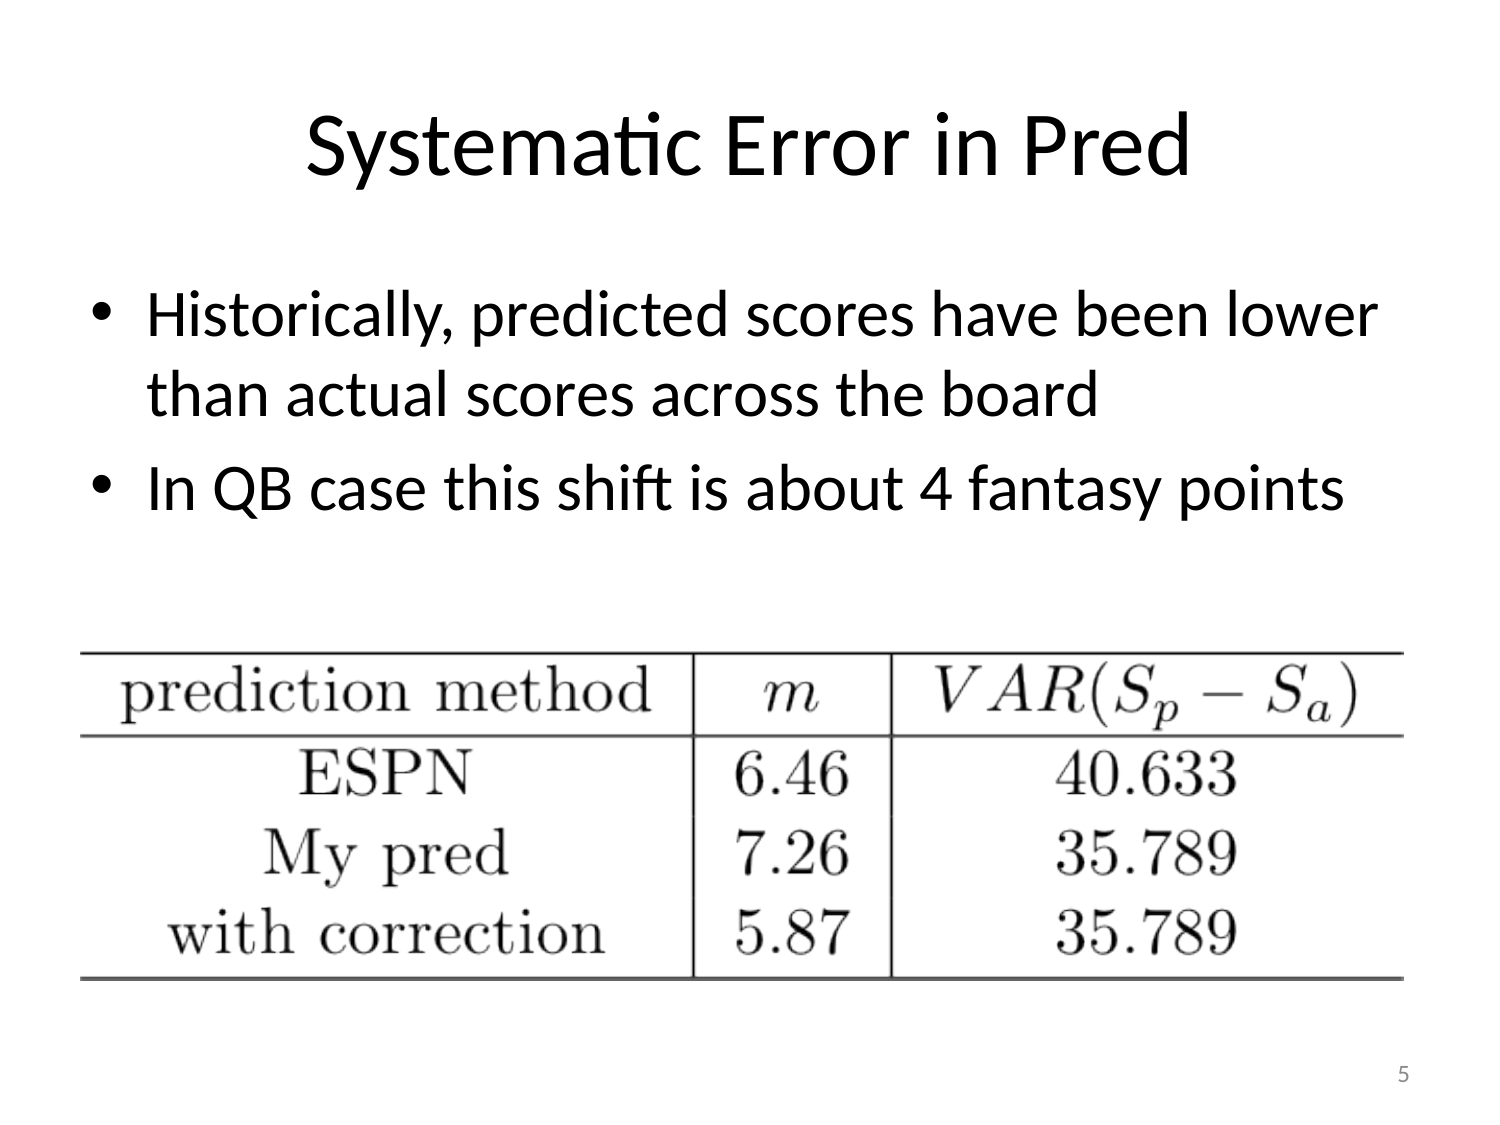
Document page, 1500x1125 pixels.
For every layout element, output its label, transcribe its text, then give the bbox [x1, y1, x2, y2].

title Systematic Error in Pred [75, 45, 1425, 233]
picture [80, 651, 1404, 981]
list Historically, predicted scores have been lower than actual scores across the board In QB case this shift is about 4 fantasy points [75, 262, 1425, 1005]
slide_number 5 [1074, 1042, 1425, 1103]
